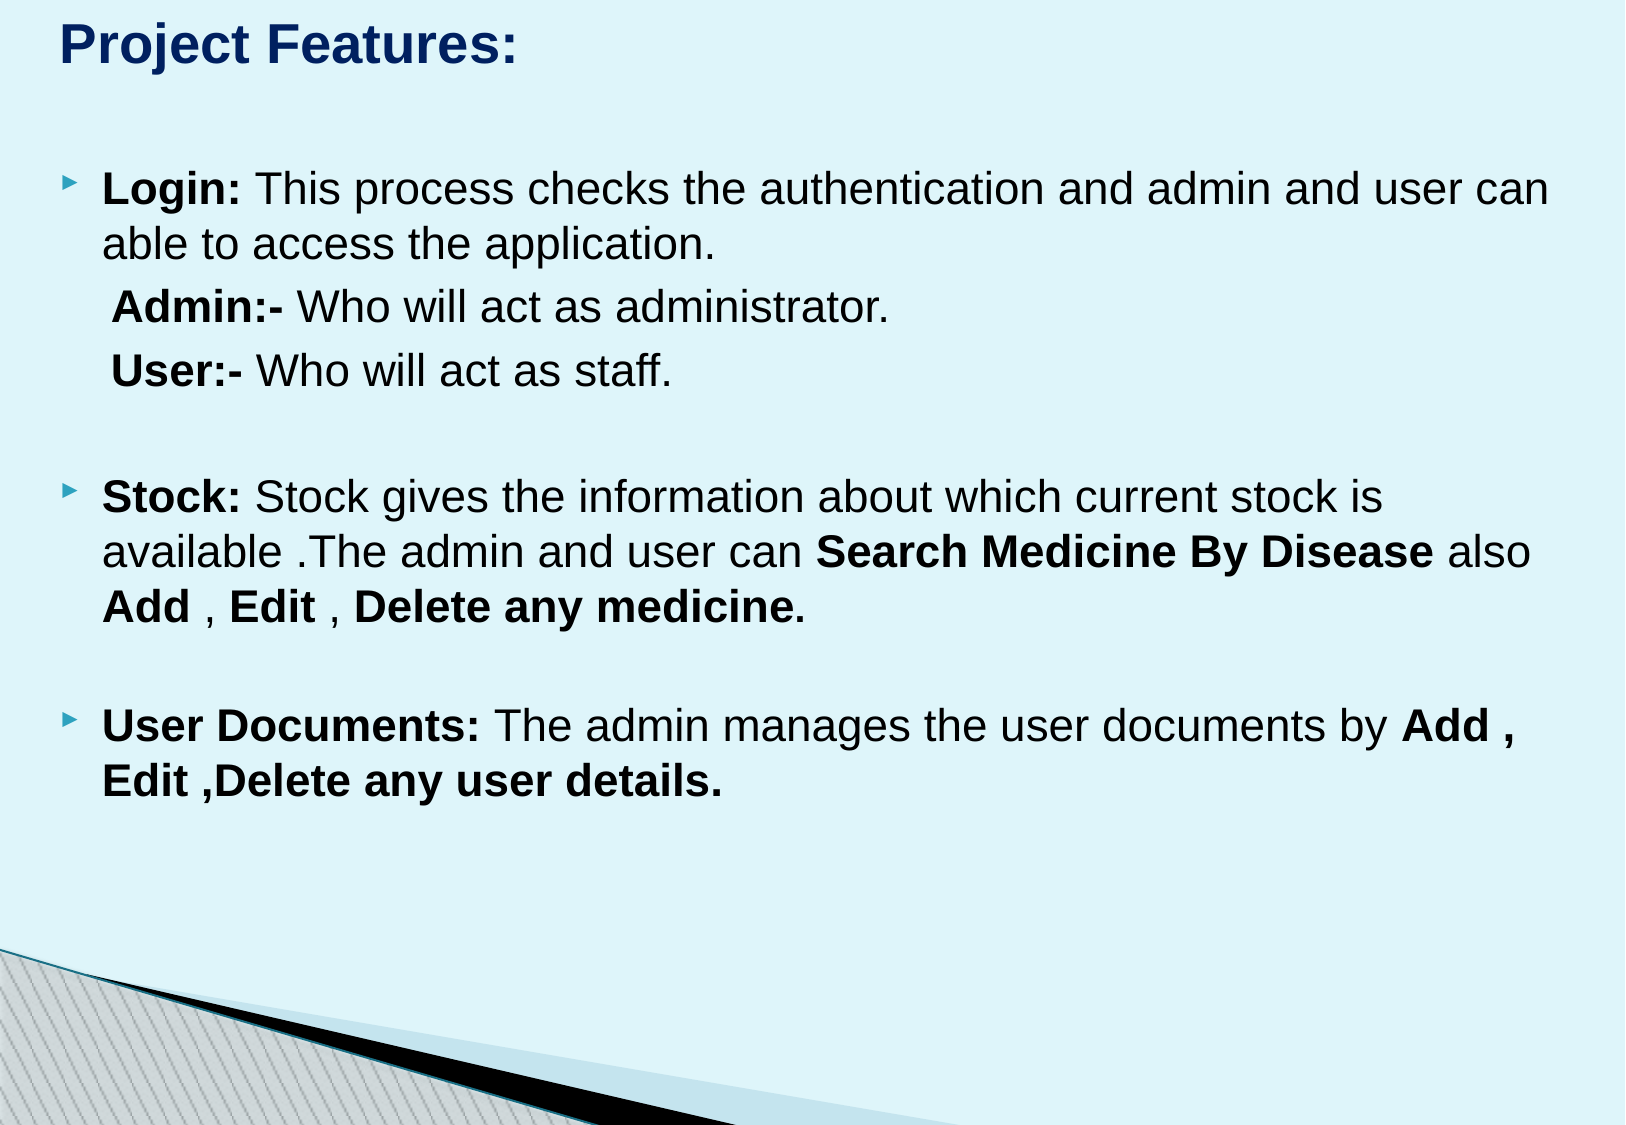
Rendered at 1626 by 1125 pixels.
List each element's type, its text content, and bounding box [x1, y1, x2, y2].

text_box Project Features: Login: This process checks the authentication and admin and user can able to access the application. Admin:- Who will act as administrator. User:- Who will act as staff. Stock: Stock gives the information about which current stock is available .The admin and user can Search Medicine By Disease also Add , Edit , Delete any medicine. User Documents: The admin manages the user documents by Add , Edit ,Delete any user details. [27, 0, 1571, 1125]
